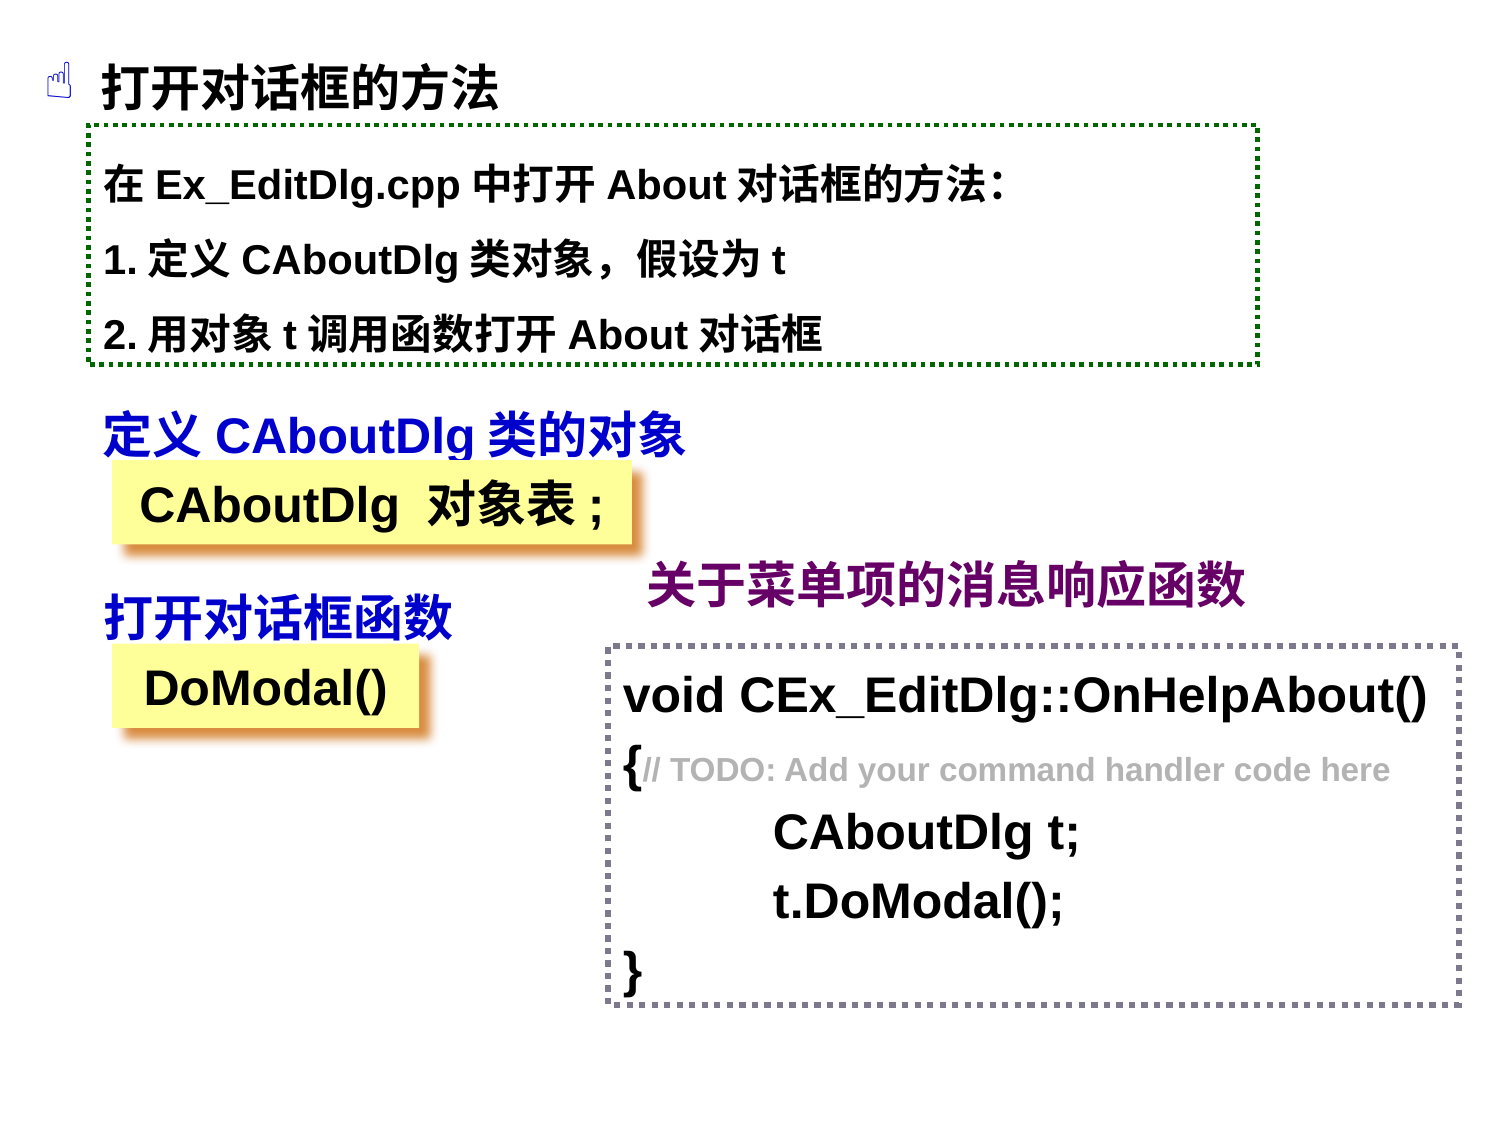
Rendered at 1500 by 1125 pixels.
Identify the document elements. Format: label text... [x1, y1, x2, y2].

text_box 定义CAboutDlg类的对象 [88, 365, 833, 471]
text_box 在Ex_EditDlg.cpp中打开About对话框的方法： 1.定义CAboutDlg类对象，假设为t 2.用对象t调用函数打开About对话框 [88, 125, 1258, 365]
text_box DoModal() [112, 643, 420, 728]
text_box 打开对话框的方法 [29, 19, 680, 124]
text_box CAboutDlg 对象表; [112, 460, 632, 545]
text_box void CEx_EditDlg::OnHelpAbout() {// TODO: Add your command handler code here CAboutDlg t; t.DoModal(); } [608, 646, 1459, 1005]
text_box 关于菜单项的消息响应函数 [631, 545, 1341, 621]
text_box 打开对话框函数 [88, 549, 809, 654]
